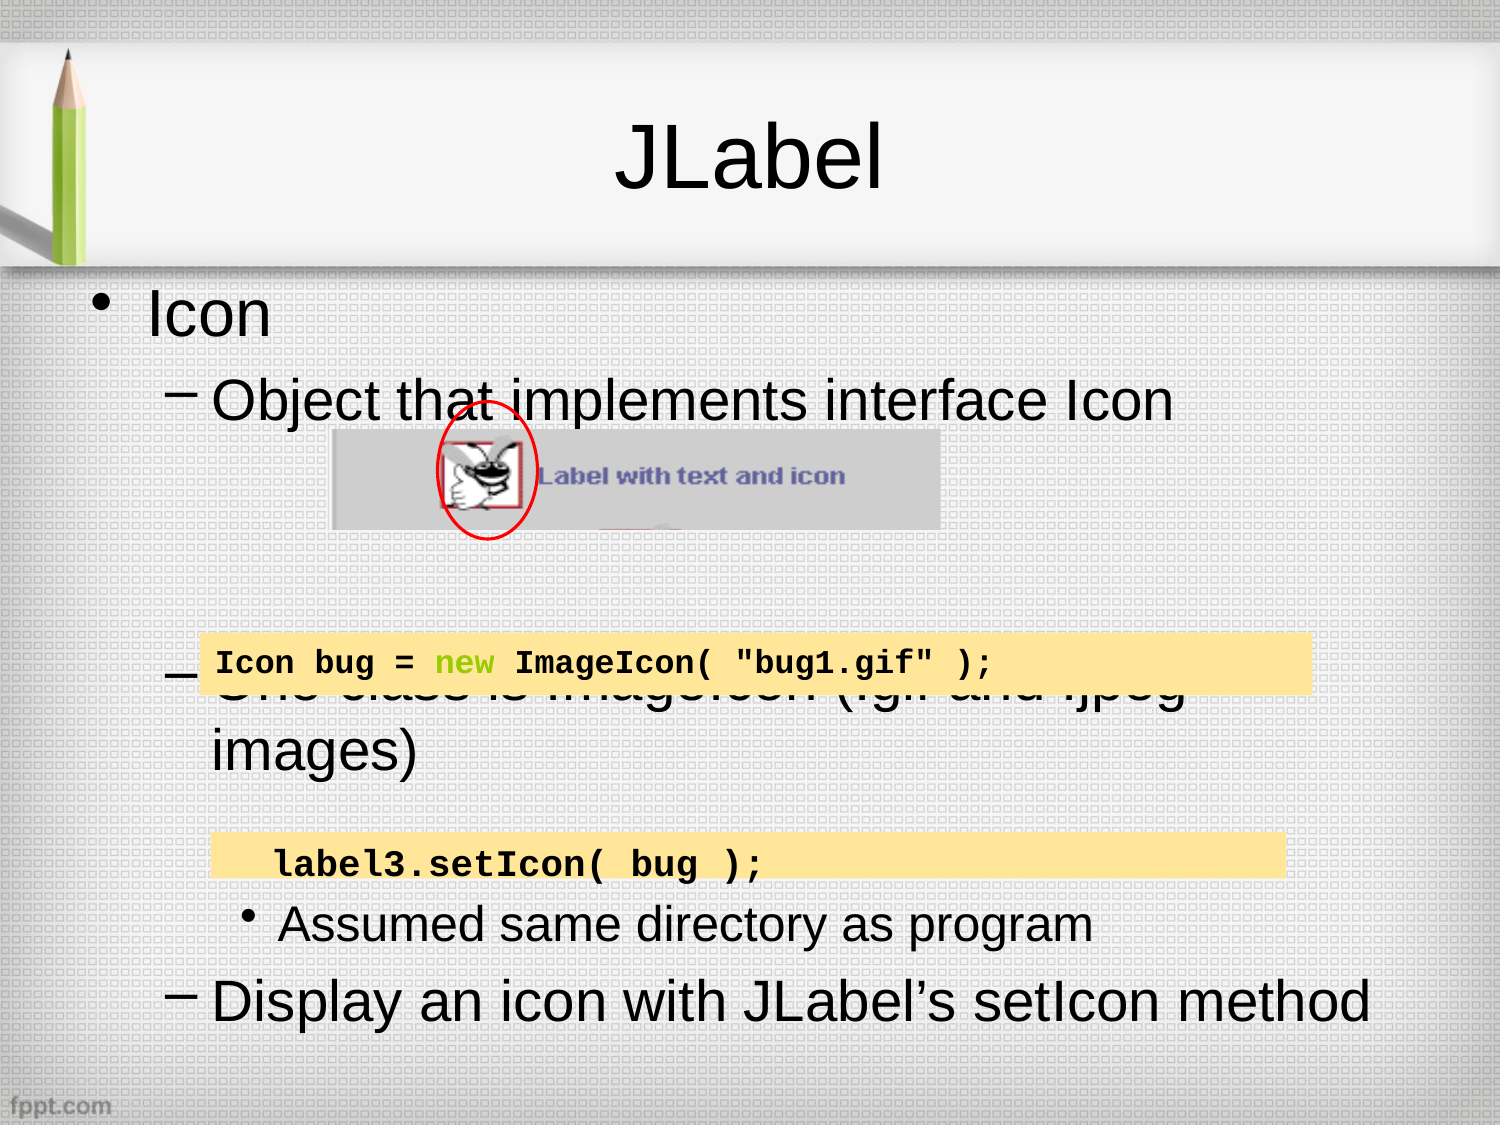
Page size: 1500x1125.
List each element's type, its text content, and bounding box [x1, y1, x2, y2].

picture [0, 0, 1500, 1125]
text_box [448, 401, 527, 428]
list Icon Object that implements interface Icon One class is ImageIcon (.gif and .jpeg images) Assumed same directory as program Display an icon with JLabel’s setIcon method myLabel.setIcon( myIcon ); myLabel.getIcon //returns current Icon [74, 262, 1426, 1006]
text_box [199, 632, 1313, 696]
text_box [210, 831, 1287, 879]
title JLabel [34, 103, 1466, 200]
